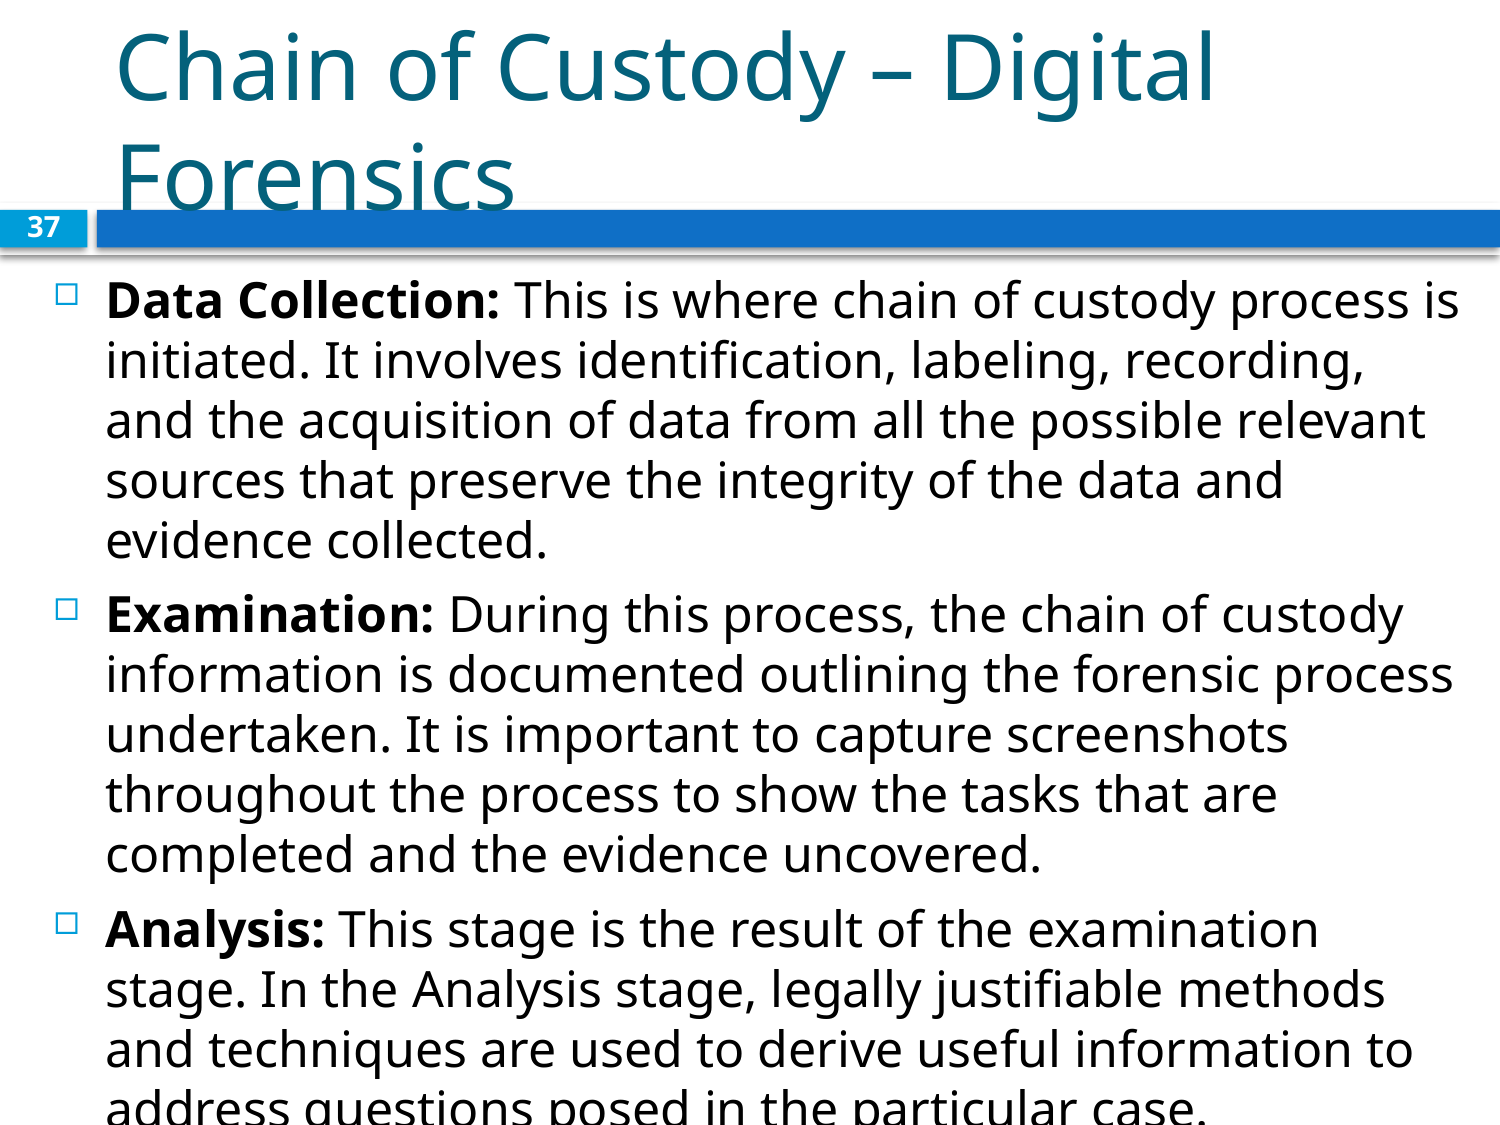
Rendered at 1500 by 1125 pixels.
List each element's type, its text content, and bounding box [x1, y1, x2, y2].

title Chain of Custody – Digital Forensics [99, 37, 1438, 201]
list Data Collection: This is where chain of custody process is initiated. It involves identification, labeling, recording, and the acquisition of data from all the possible relevant sources that preserve the integrity of the data and evidence collected. Examination: During this process, the chain of custody information is documented outlining the forensic process undertaken. It is important to capture screenshots throughout the process to show the tasks that are completed and the evidence uncovered. Analysis: This stage is the result of the examination stage. In the Analysis stage, legally justifiable methods and techniques are used to derive useful information to address questions posed in the particular case. [38, 260, 1479, 1105]
slide_number 37 [0, 208, 88, 249]
